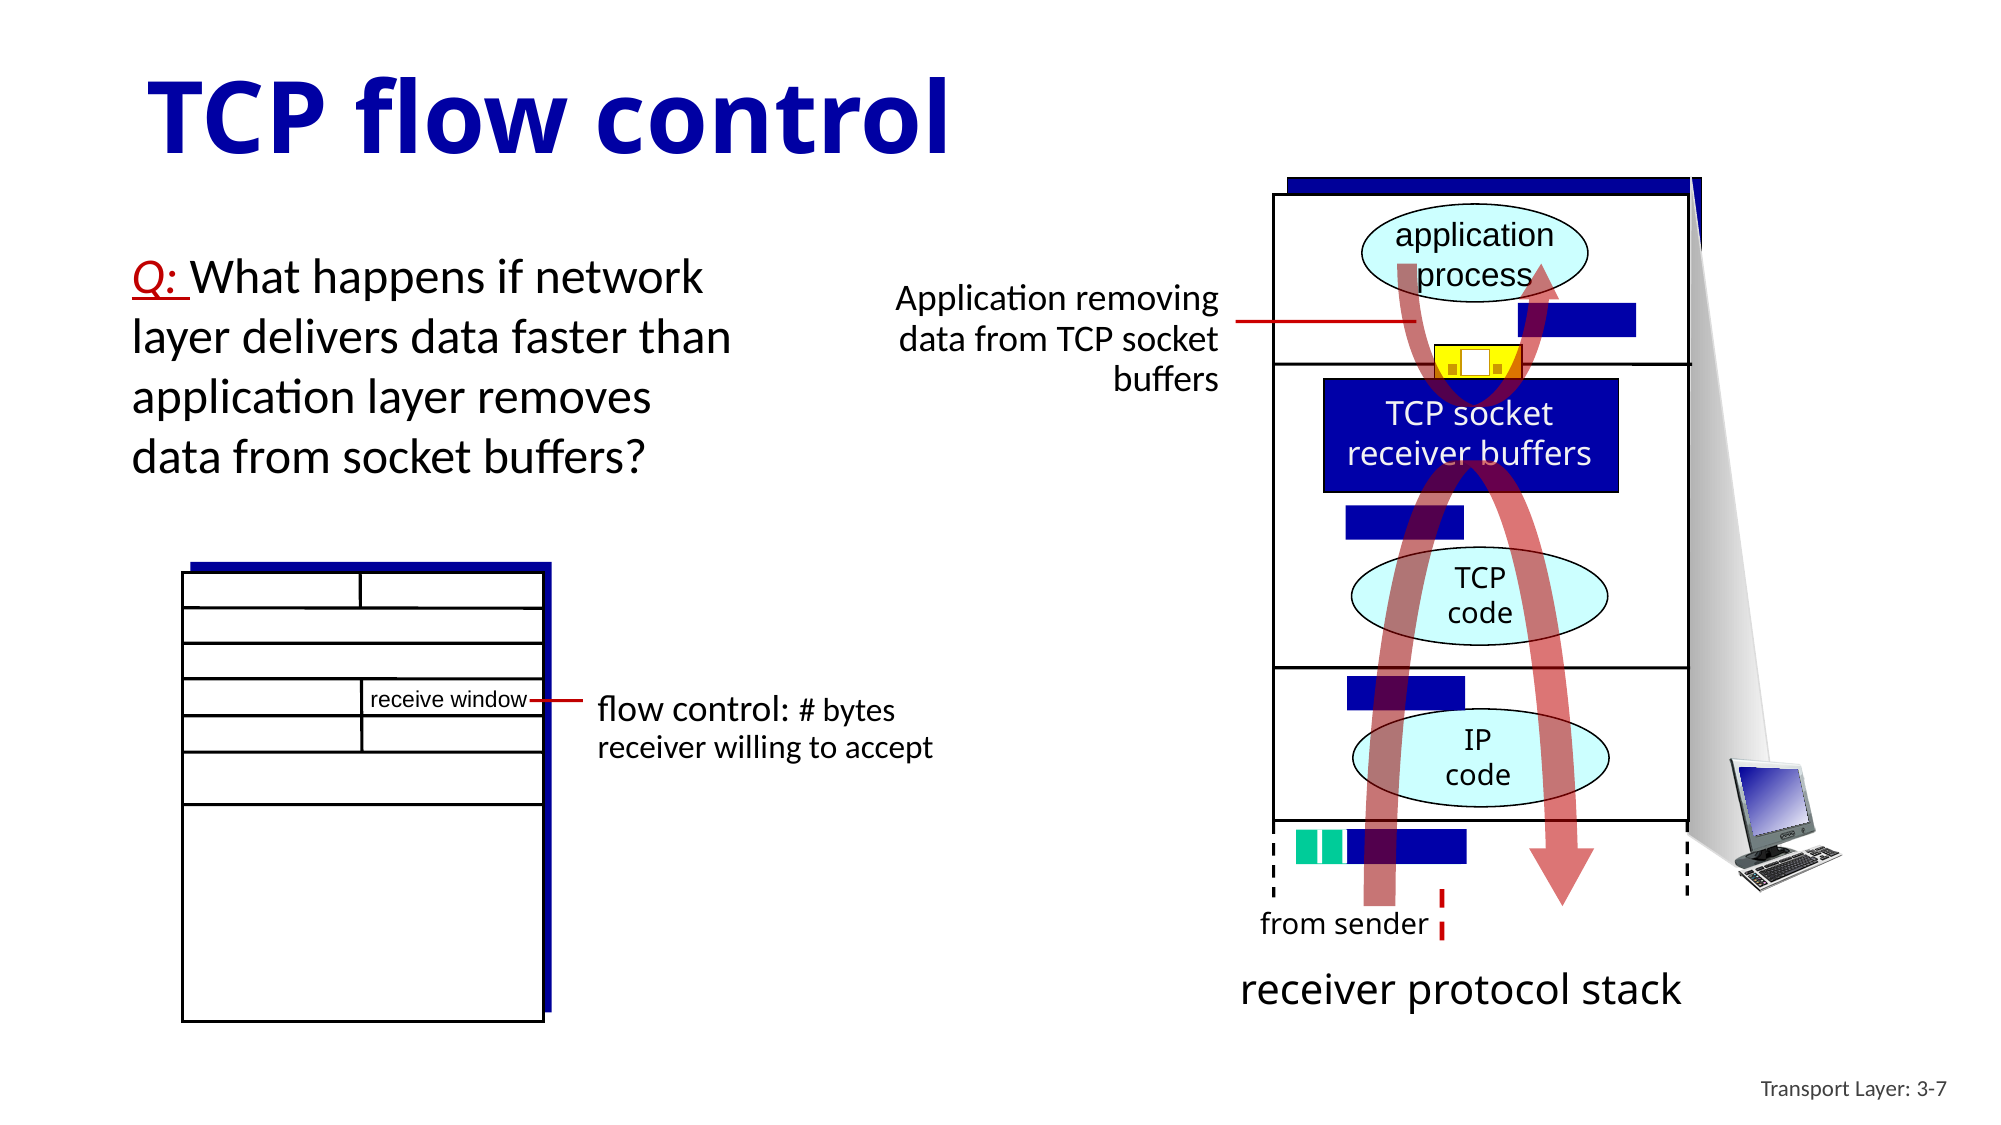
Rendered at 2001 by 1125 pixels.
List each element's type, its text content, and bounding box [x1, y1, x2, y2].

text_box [1726, 752, 1870, 902]
text_box [1351, 559, 1396, 628]
text_box from sender [1245, 897, 1444, 948]
text_box [1415, 558, 1527, 646]
text_box [1400, 708, 1542, 807]
text_box [1572, 723, 1610, 791]
text_box [1410, 668, 1536, 713]
text_box [1352, 734, 1369, 780]
text_box [1347, 676, 1375, 711]
text_box [1687, 176, 1769, 861]
text_box [1345, 505, 1413, 540]
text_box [818, 263, 1637, 409]
text_box [1273, 194, 1689, 364]
text_box [1273, 409, 1419, 667]
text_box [182, 561, 1009, 1022]
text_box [1296, 828, 1467, 865]
text_box [1406, 676, 1466, 711]
text_box [1395, 493, 1454, 828]
title TCP flow control [131, 47, 2000, 195]
text_box Q: What happens if network layer delivers data faster than application layer removes data from socket buffers? [116, 235, 749, 491]
text_box [1433, 547, 1509, 551]
slide_number Transport Layer: 3-7 [1512, 1056, 1963, 1117]
text_box [1362, 865, 1397, 908]
text_box [1287, 177, 1690, 364]
text_box [1434, 493, 1508, 550]
text_box application process [1361, 203, 1588, 263]
text_box [1545, 554, 1608, 634]
text_box TCP code [1432, 551, 1526, 637]
text_box [1437, 505, 1464, 540]
text_box [1273, 668, 1376, 821]
text_box [1364, 493, 1422, 828]
text_box receiver protocol stack [1225, 955, 1698, 1021]
text_box [1488, 493, 1596, 909]
text_box [1523, 365, 1689, 667]
text_box [1566, 668, 1689, 821]
text_box [1406, 711, 1436, 717]
text_box IP code [1430, 714, 1527, 799]
text_box [1399, 797, 1543, 821]
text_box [1323, 409, 1619, 493]
text_box [1411, 639, 1531, 667]
text_box [1692, 177, 1702, 251]
